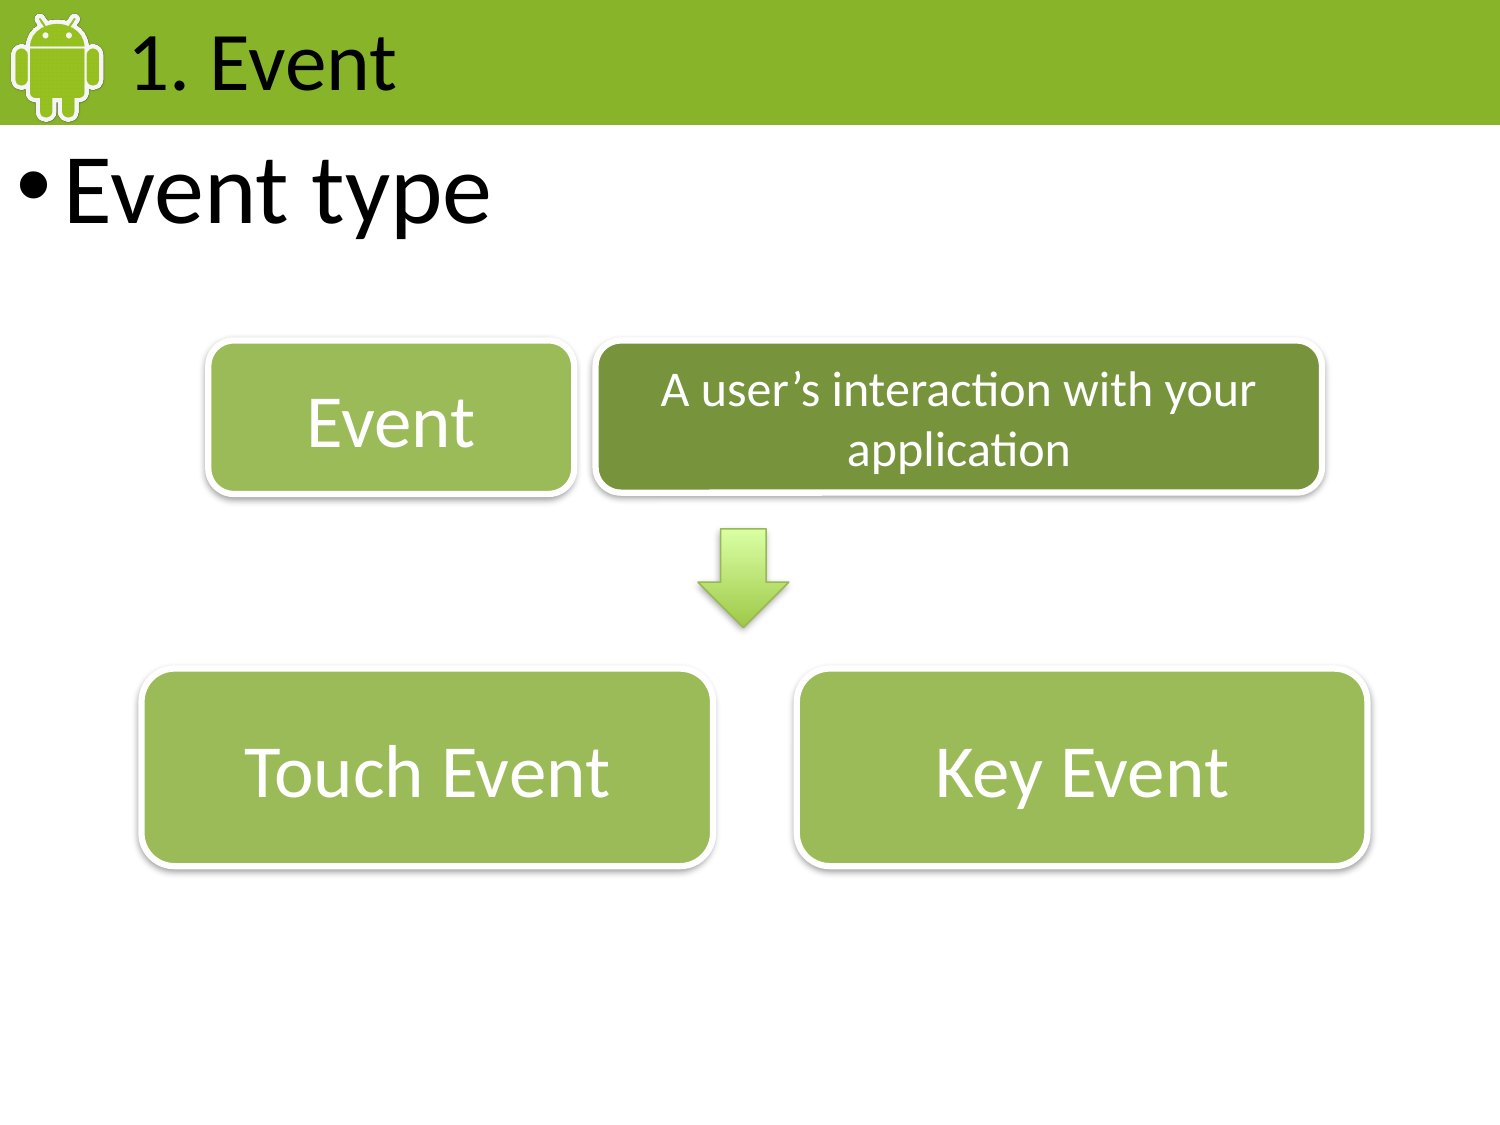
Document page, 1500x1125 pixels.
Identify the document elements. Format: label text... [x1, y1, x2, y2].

text_box Touch Event [138, 665, 717, 870]
text_box A user’s interaction with your application [592, 337, 1326, 496]
text_box [697, 528, 790, 629]
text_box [0, 0, 1500, 126]
text_box Key Event [793, 665, 1371, 870]
text_box Event type [2, 134, 508, 251]
text_box Event [205, 337, 578, 498]
